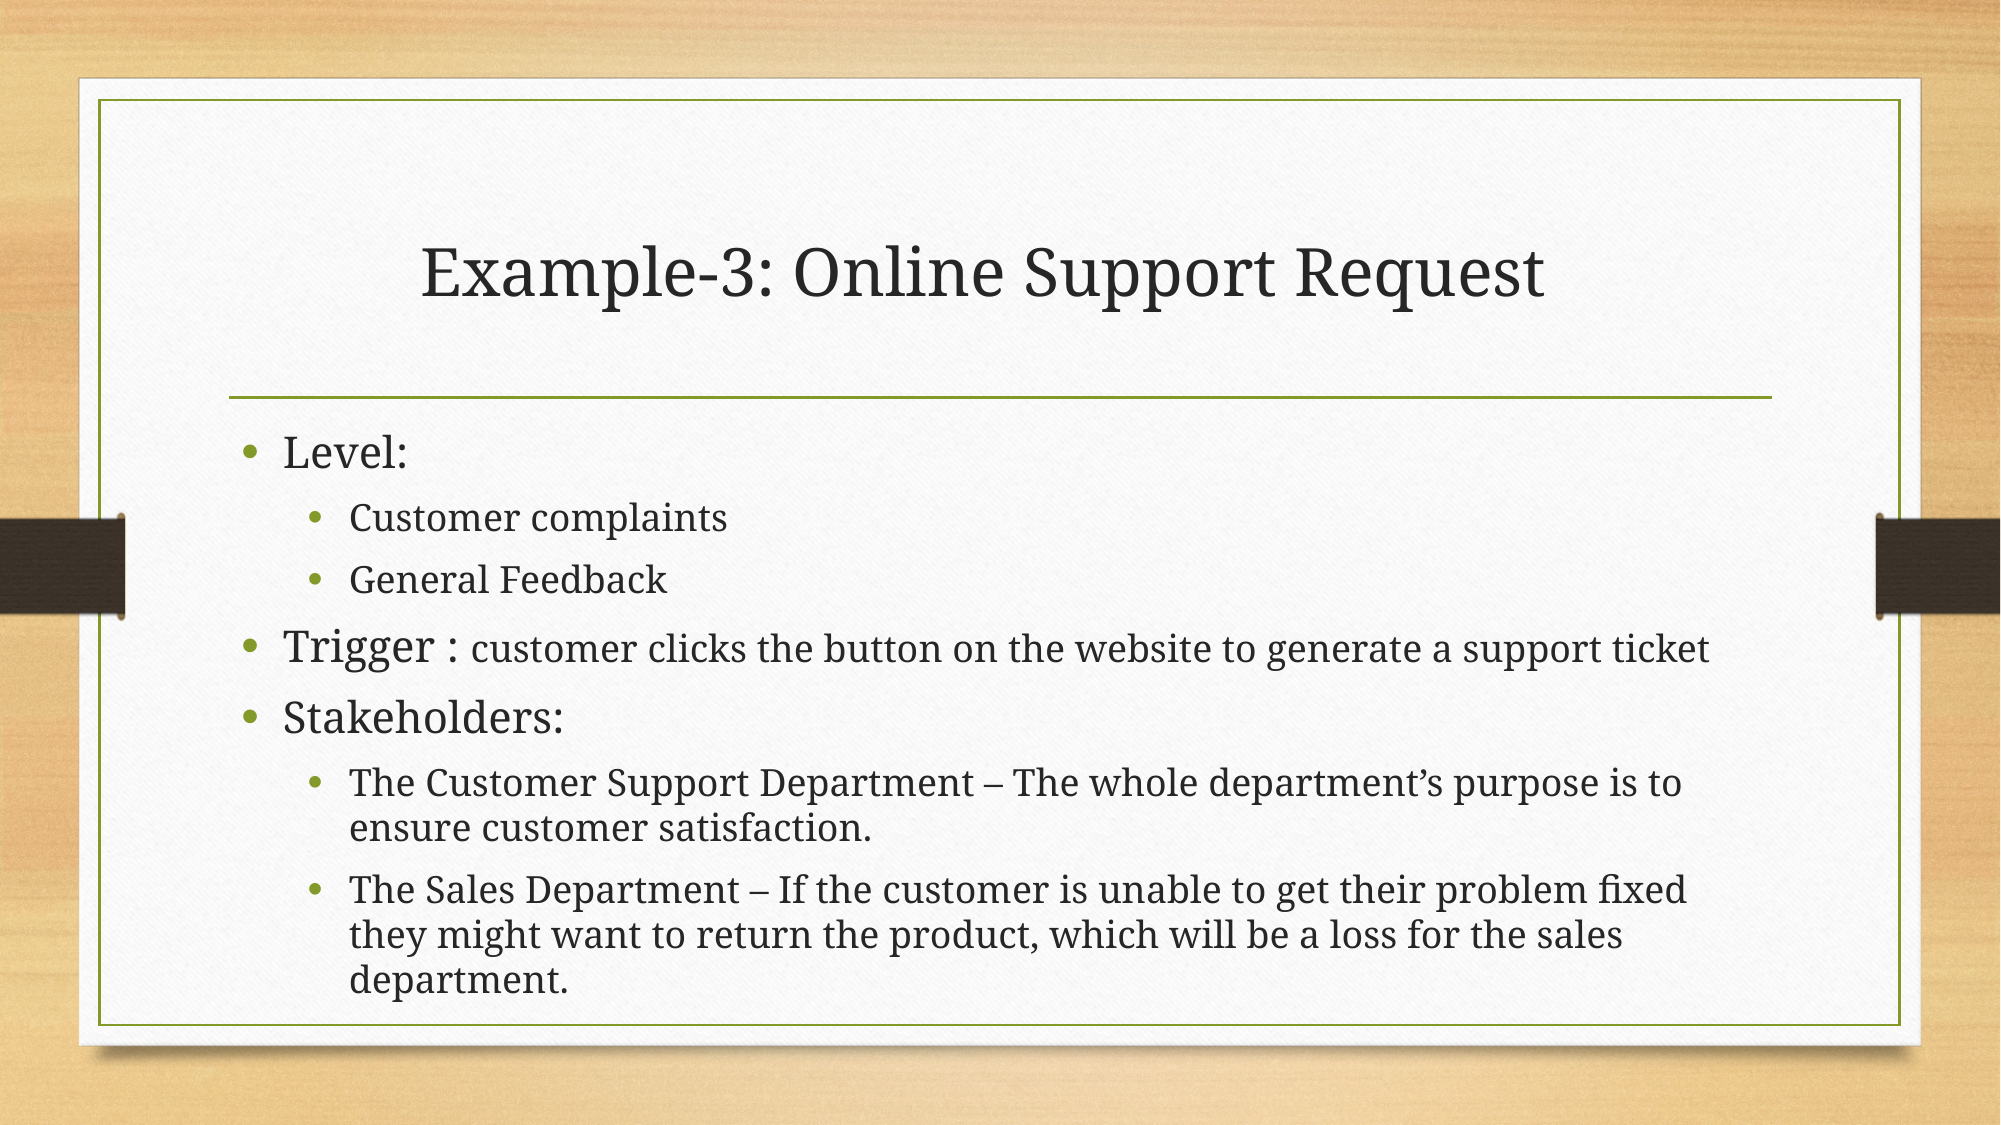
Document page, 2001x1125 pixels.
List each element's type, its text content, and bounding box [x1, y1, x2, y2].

picture [0, 0, 2001, 1125]
title Example-3: Online Support Request [214, 162, 1753, 377]
list Level: Customer complaints General Feedback Trigger : customer clicks the button on the website to generate a support ticket Stakeholders: The Customer Support Department – The whole department’s purpose is to ensure customer satisfaction. The Sales Department – If the customer is unable to get their problem fixed they might want to return the product, which will be a loss for the sales department. [226, 417, 1771, 1013]
